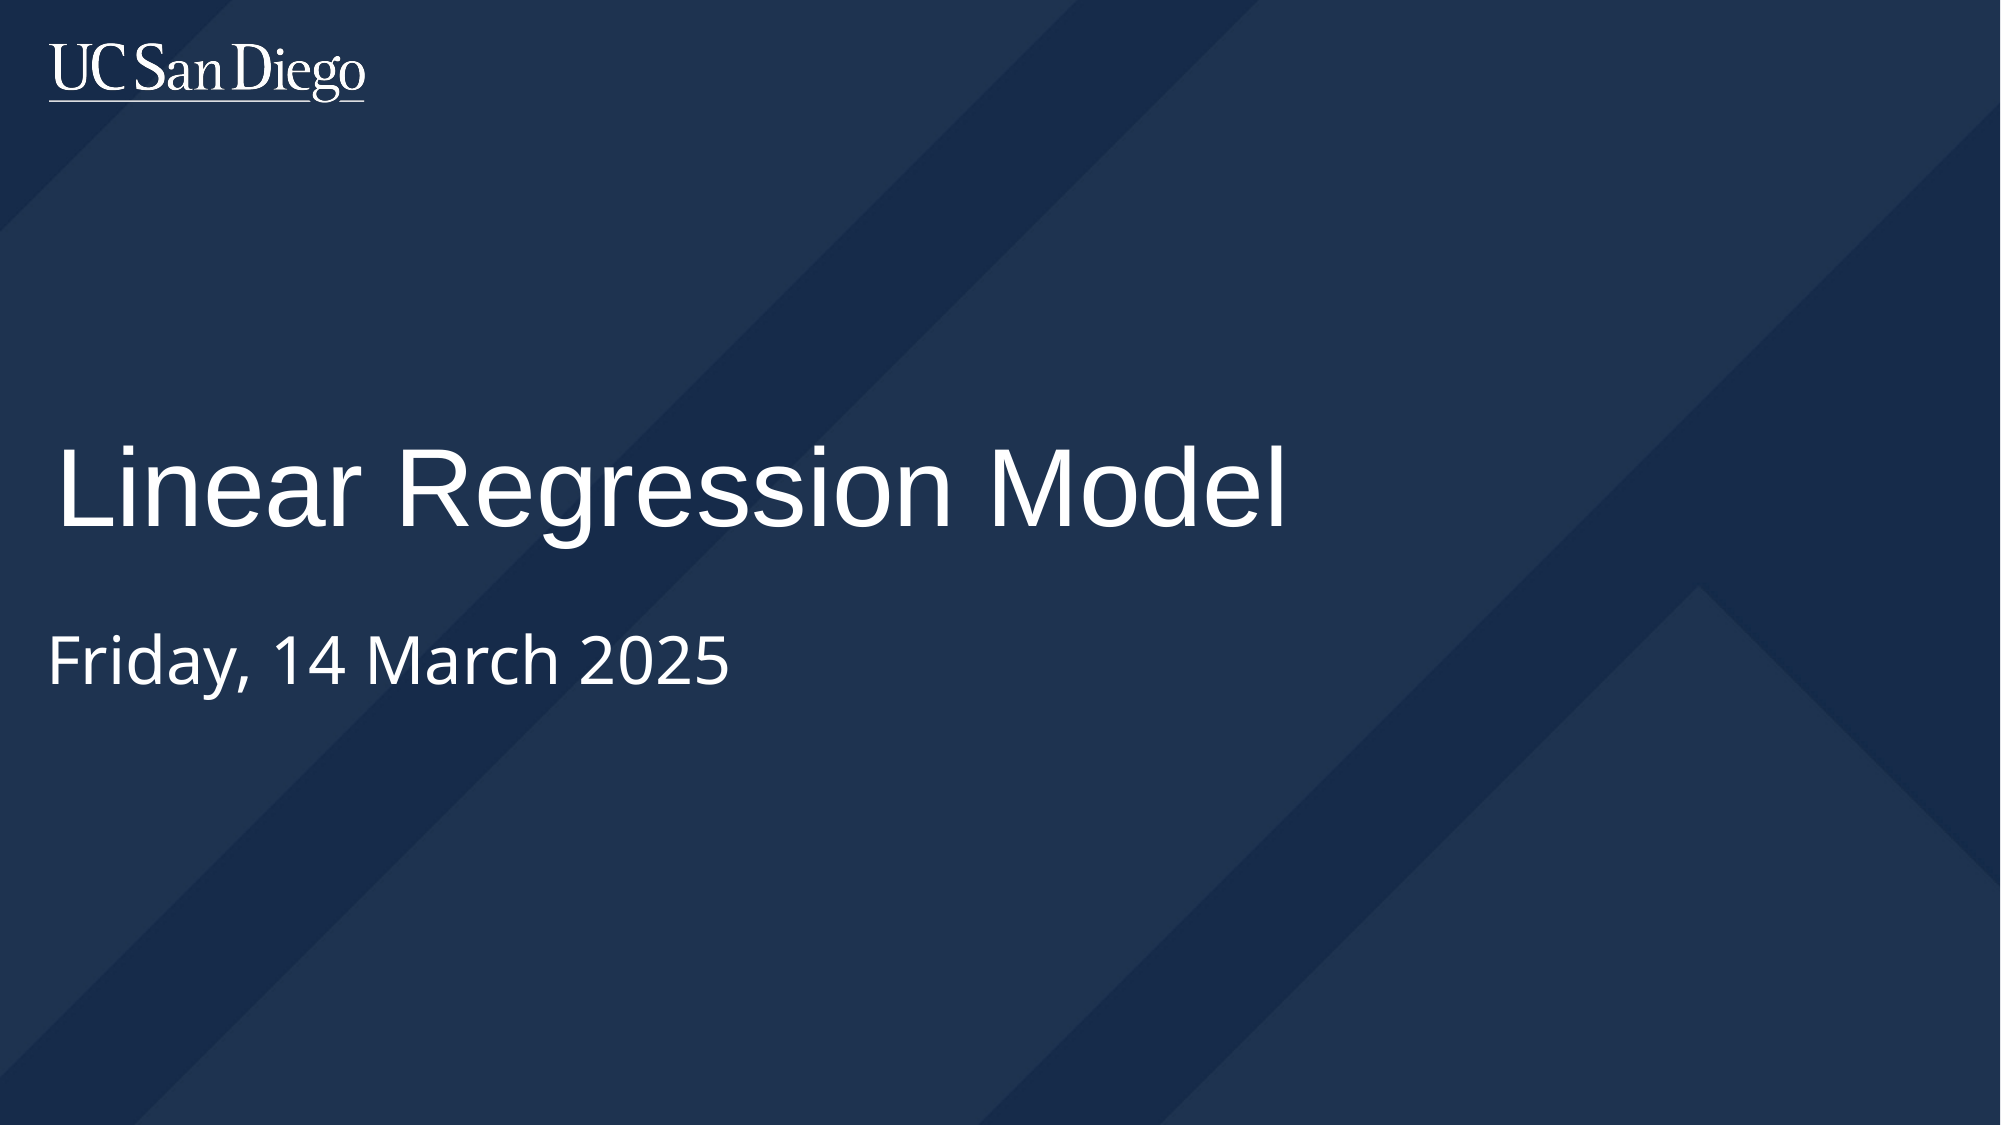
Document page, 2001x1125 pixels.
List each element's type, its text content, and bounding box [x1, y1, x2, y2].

picture [0, 0, 2001, 1125]
text_box Linear Regression Model [40, 407, 1864, 556]
text_box Friday, 14 March 2025 [31, 610, 747, 706]
